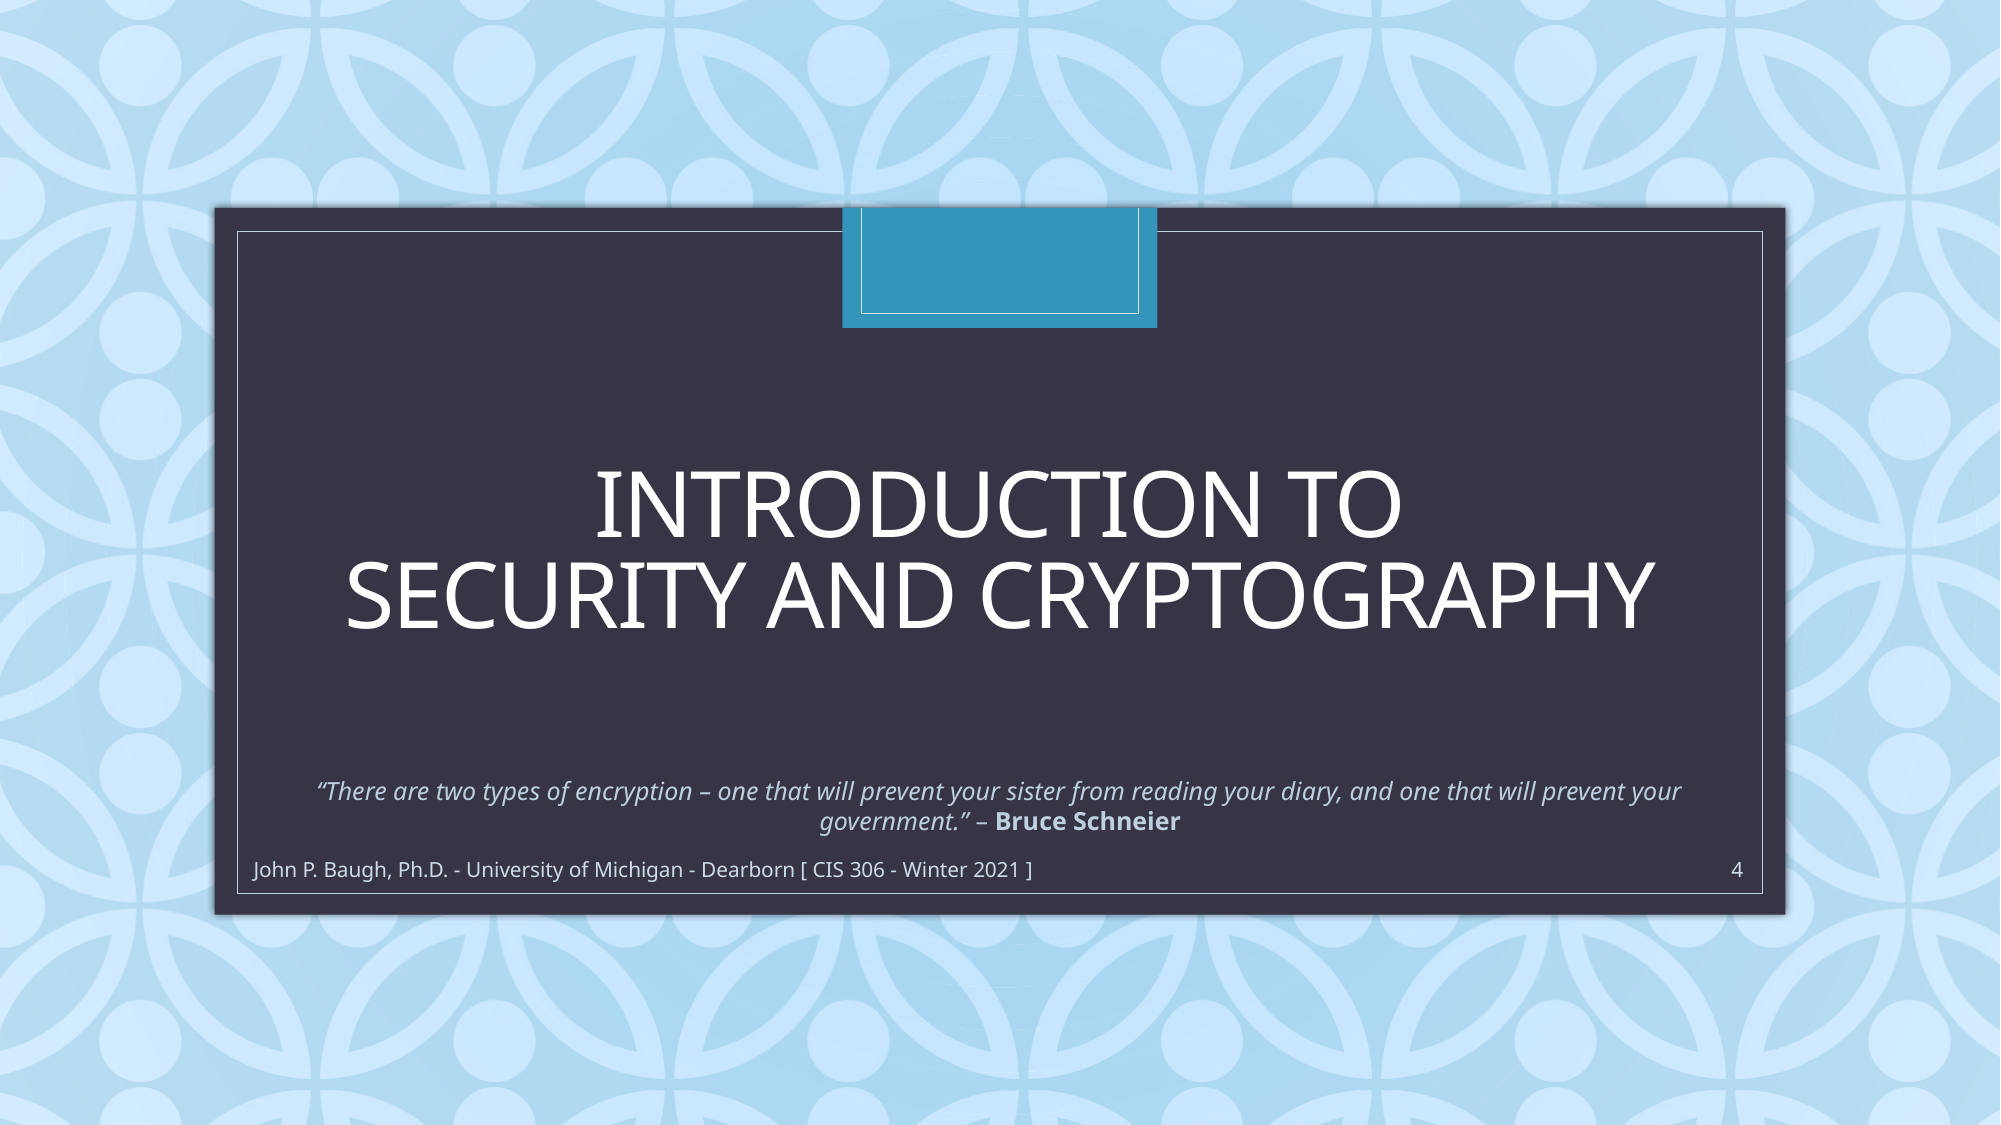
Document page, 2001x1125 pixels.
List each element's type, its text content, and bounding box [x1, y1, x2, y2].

footer John P. Baugh, Ph.D. - University of Michigan - Dearborn [ CIS 306 - Winter 2021 ] [238, 855, 1208, 893]
list “There are two types of encryption – one that will prevent your sister from reading your diary, and one that will prevent your government.” – Bruce Schneier [256, 768, 1745, 844]
slide_number 4 [1411, 855, 1758, 893]
title Introduction to Security and Cryptography [256, 343, 1745, 768]
